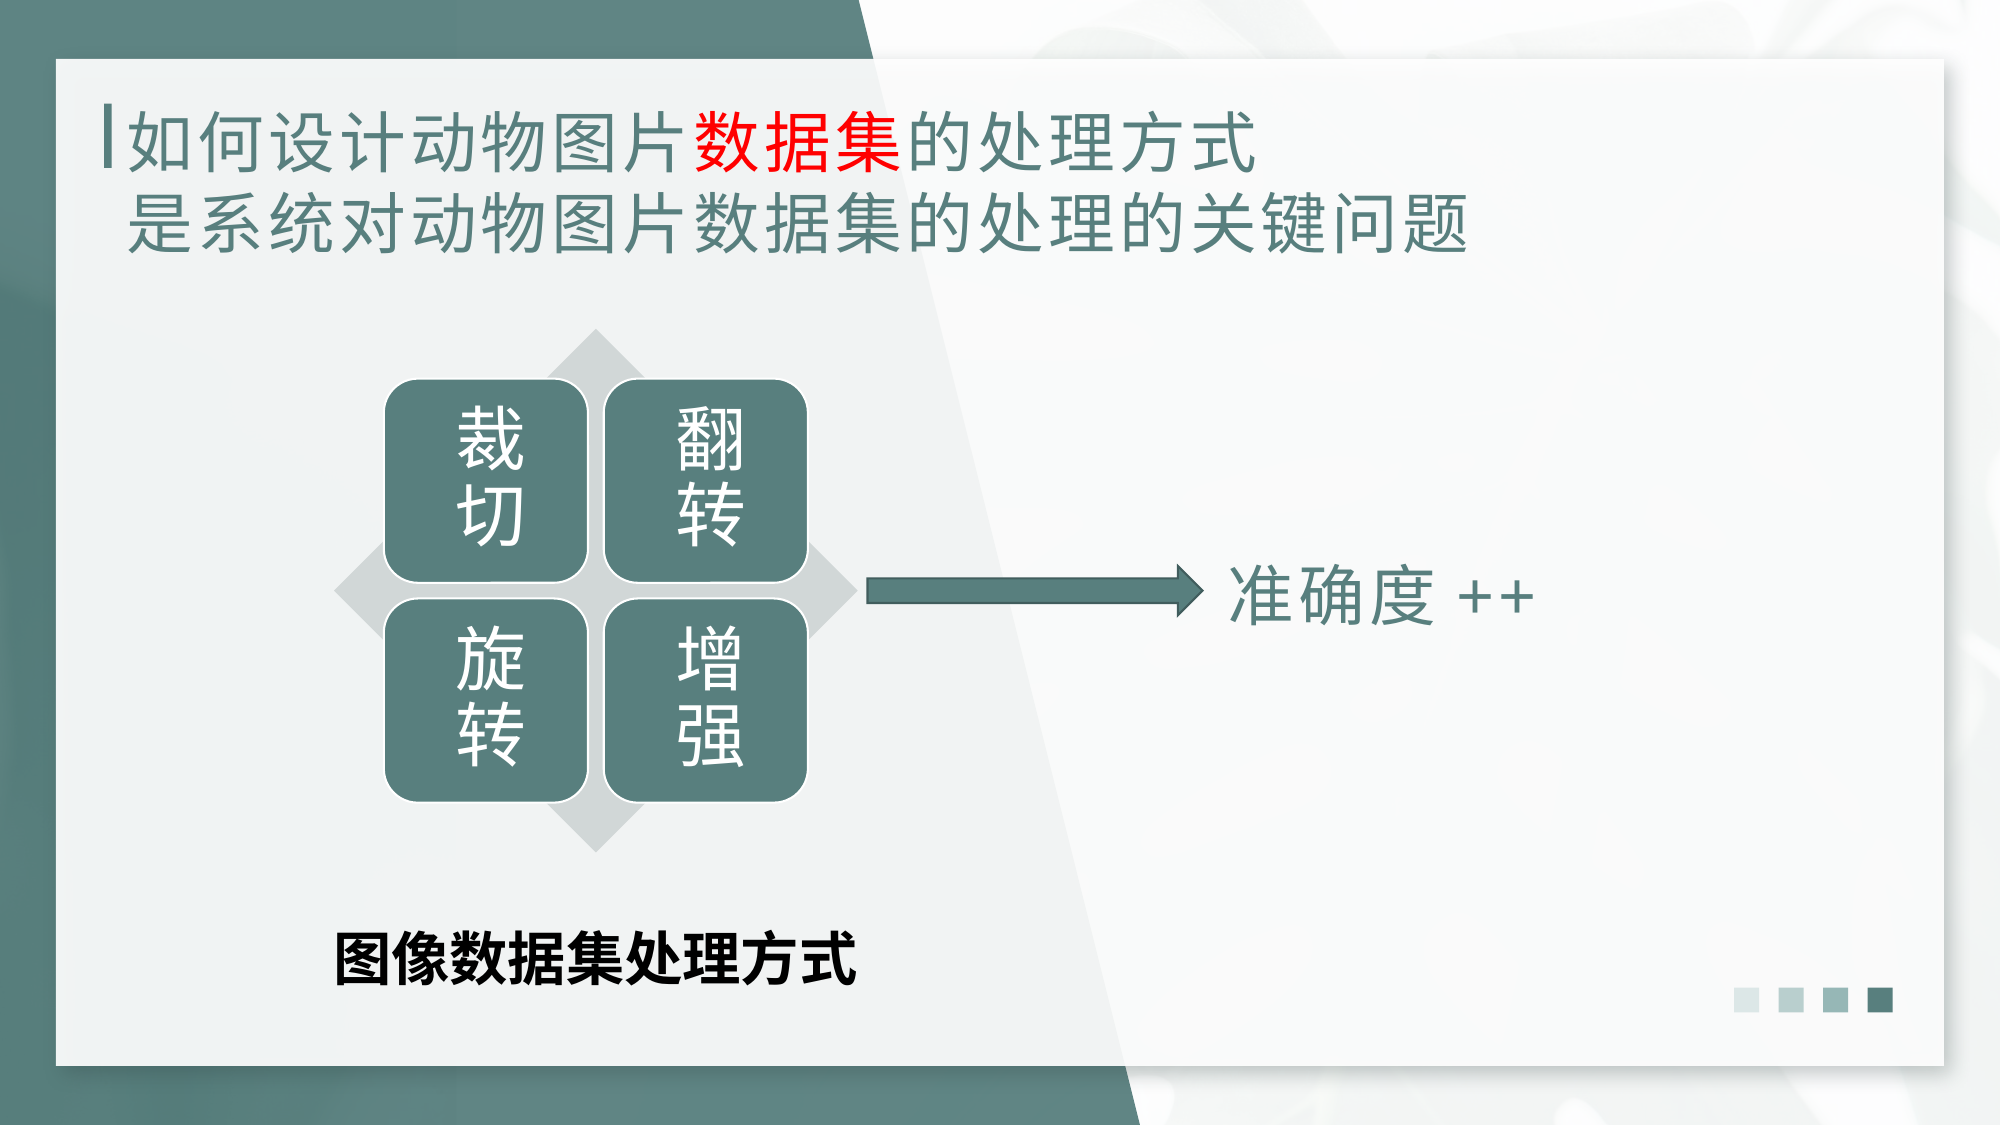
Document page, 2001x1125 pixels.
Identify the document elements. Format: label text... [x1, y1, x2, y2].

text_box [276, 328, 915, 853]
title 如何设计动物图片数据集的处理方式 是系统对动物图片数据集的处理的关键问题 [111, 93, 1879, 1000]
text_box [915, 563, 1205, 618]
text_box 图像数据集处理方式 [318, 914, 874, 999]
text_box 准确度++ [1212, 546, 1799, 642]
